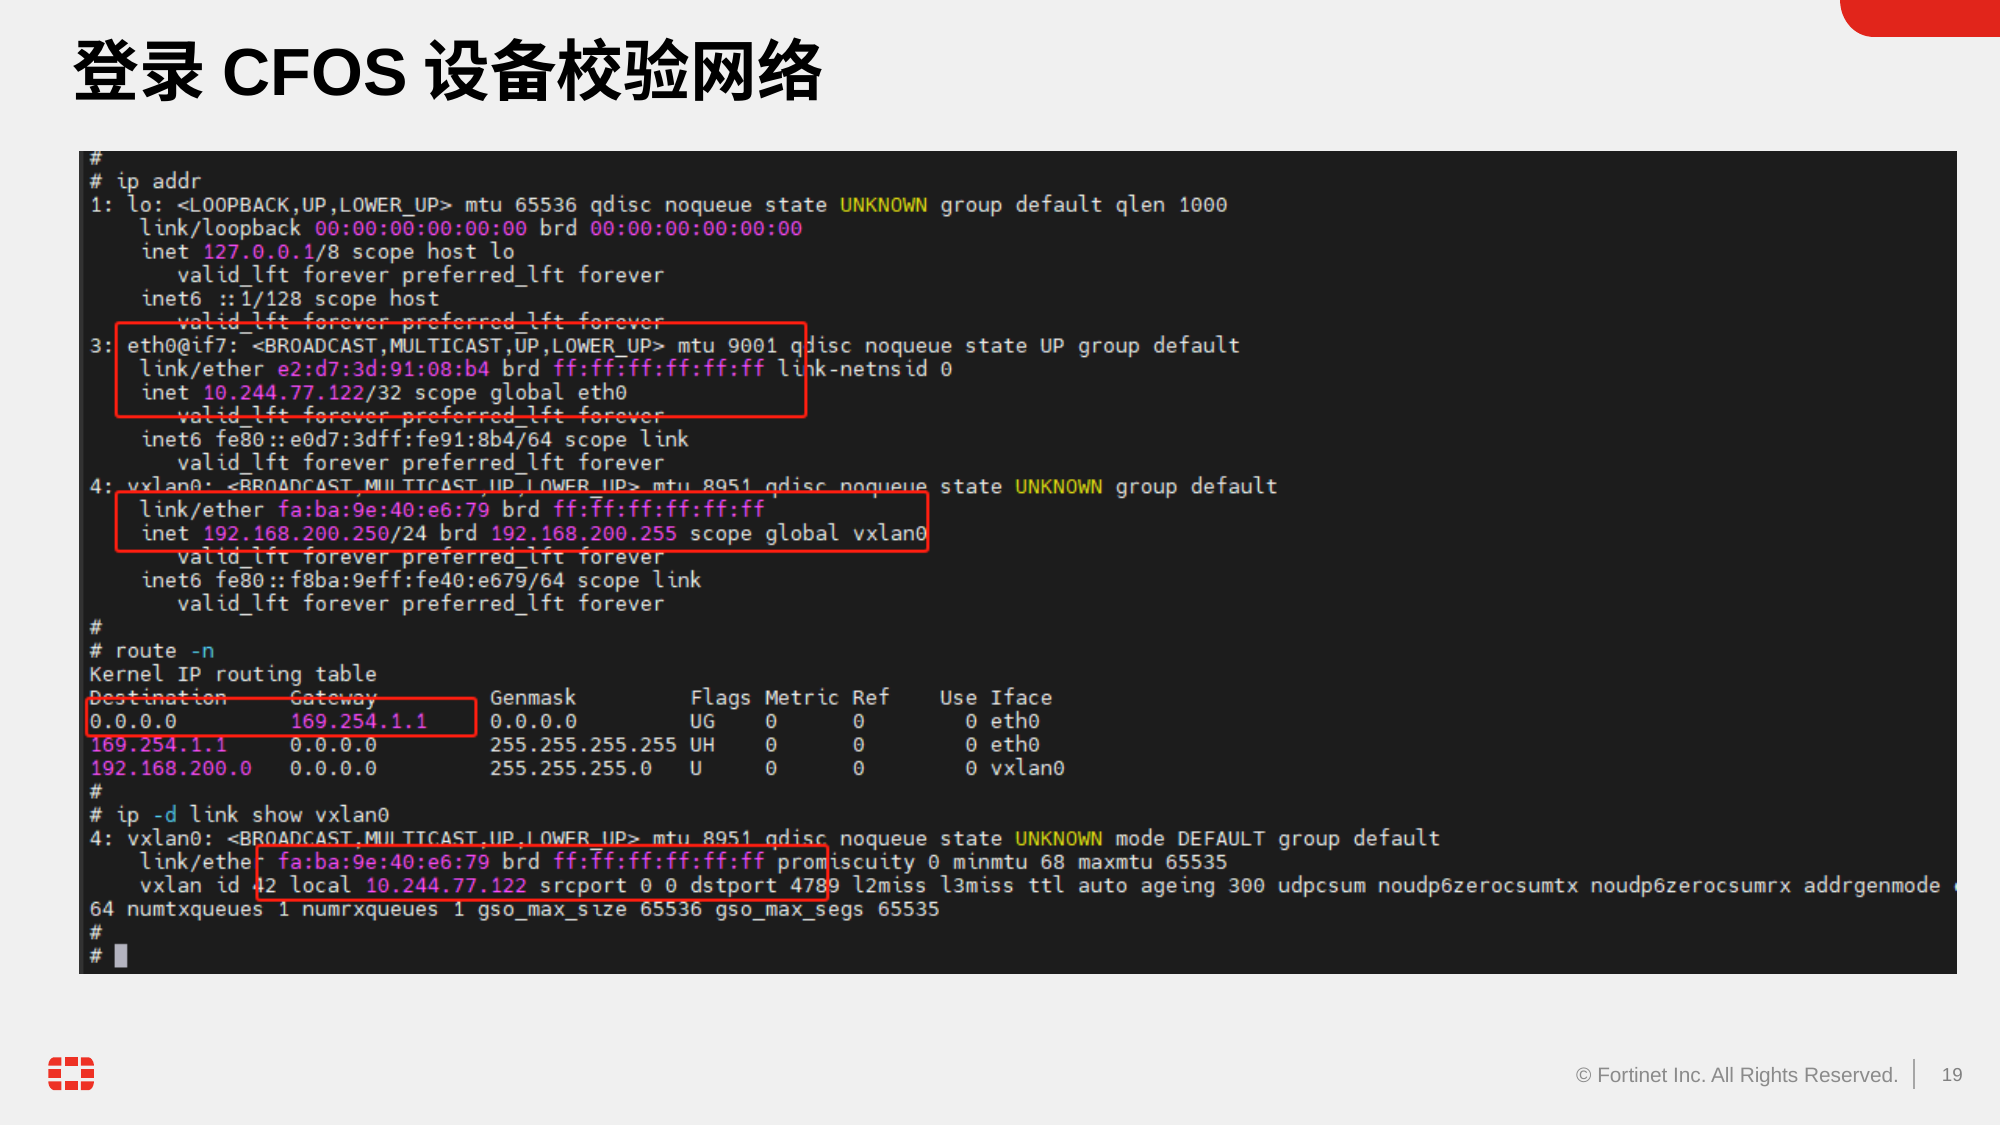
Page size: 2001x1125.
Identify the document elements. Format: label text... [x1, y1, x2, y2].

title 登录CFOS设备校验网络 [57, 30, 1783, 118]
picture [79, 151, 1957, 974]
